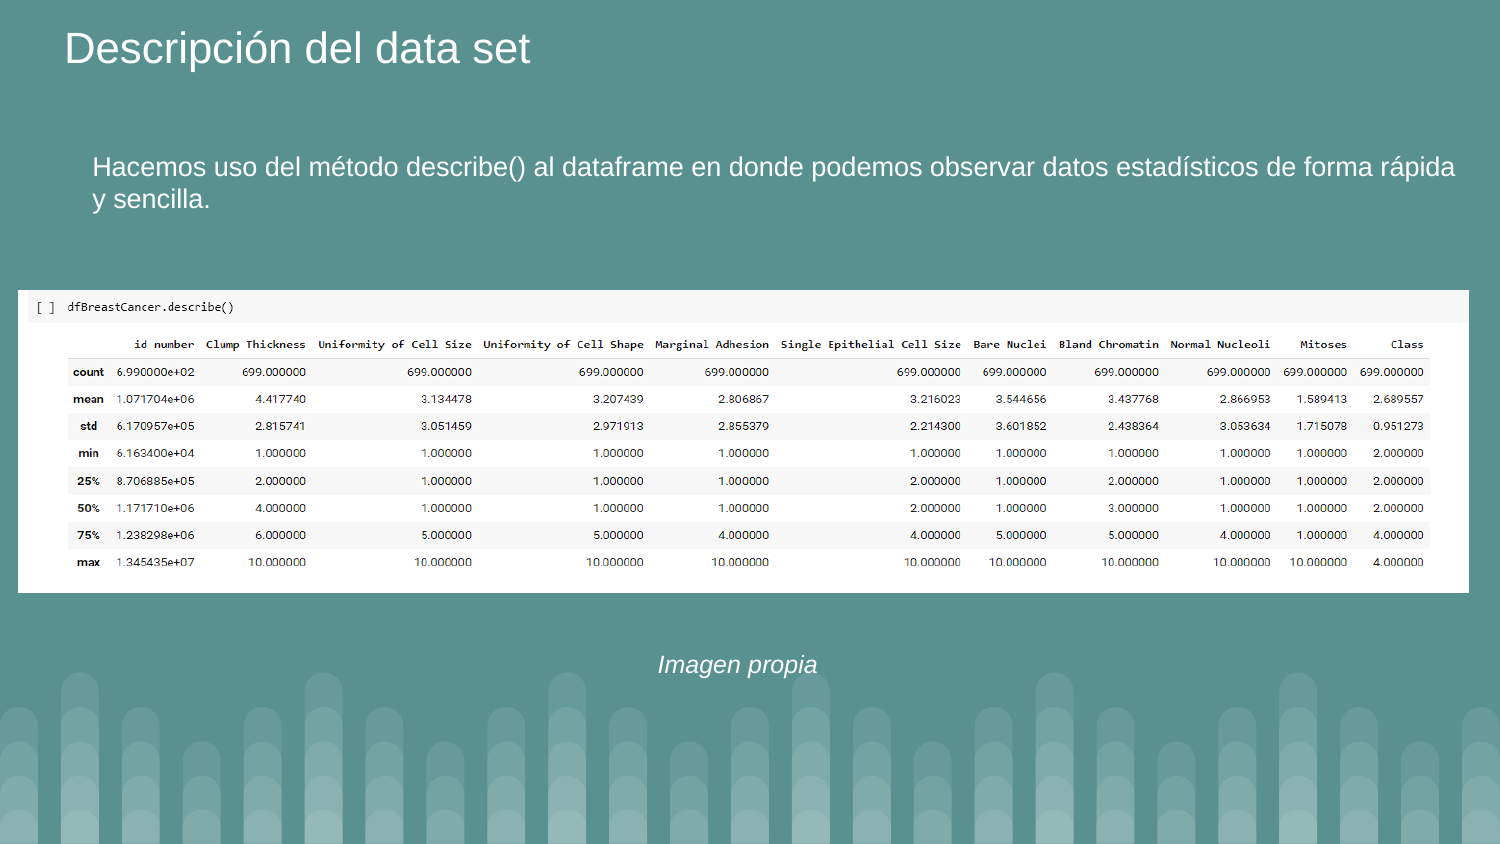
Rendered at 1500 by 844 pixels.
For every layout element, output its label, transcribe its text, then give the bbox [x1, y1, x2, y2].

picture [18, 290, 1469, 593]
text_box Hacemos uso del método describe() al dataframe en donde podemos observar datos estadísticos de forma rápida y sencilla. [77, 134, 1473, 230]
text_box Descripción del data set [49, 4, 1318, 88]
text_box Imagen propia [642, 633, 844, 694]
